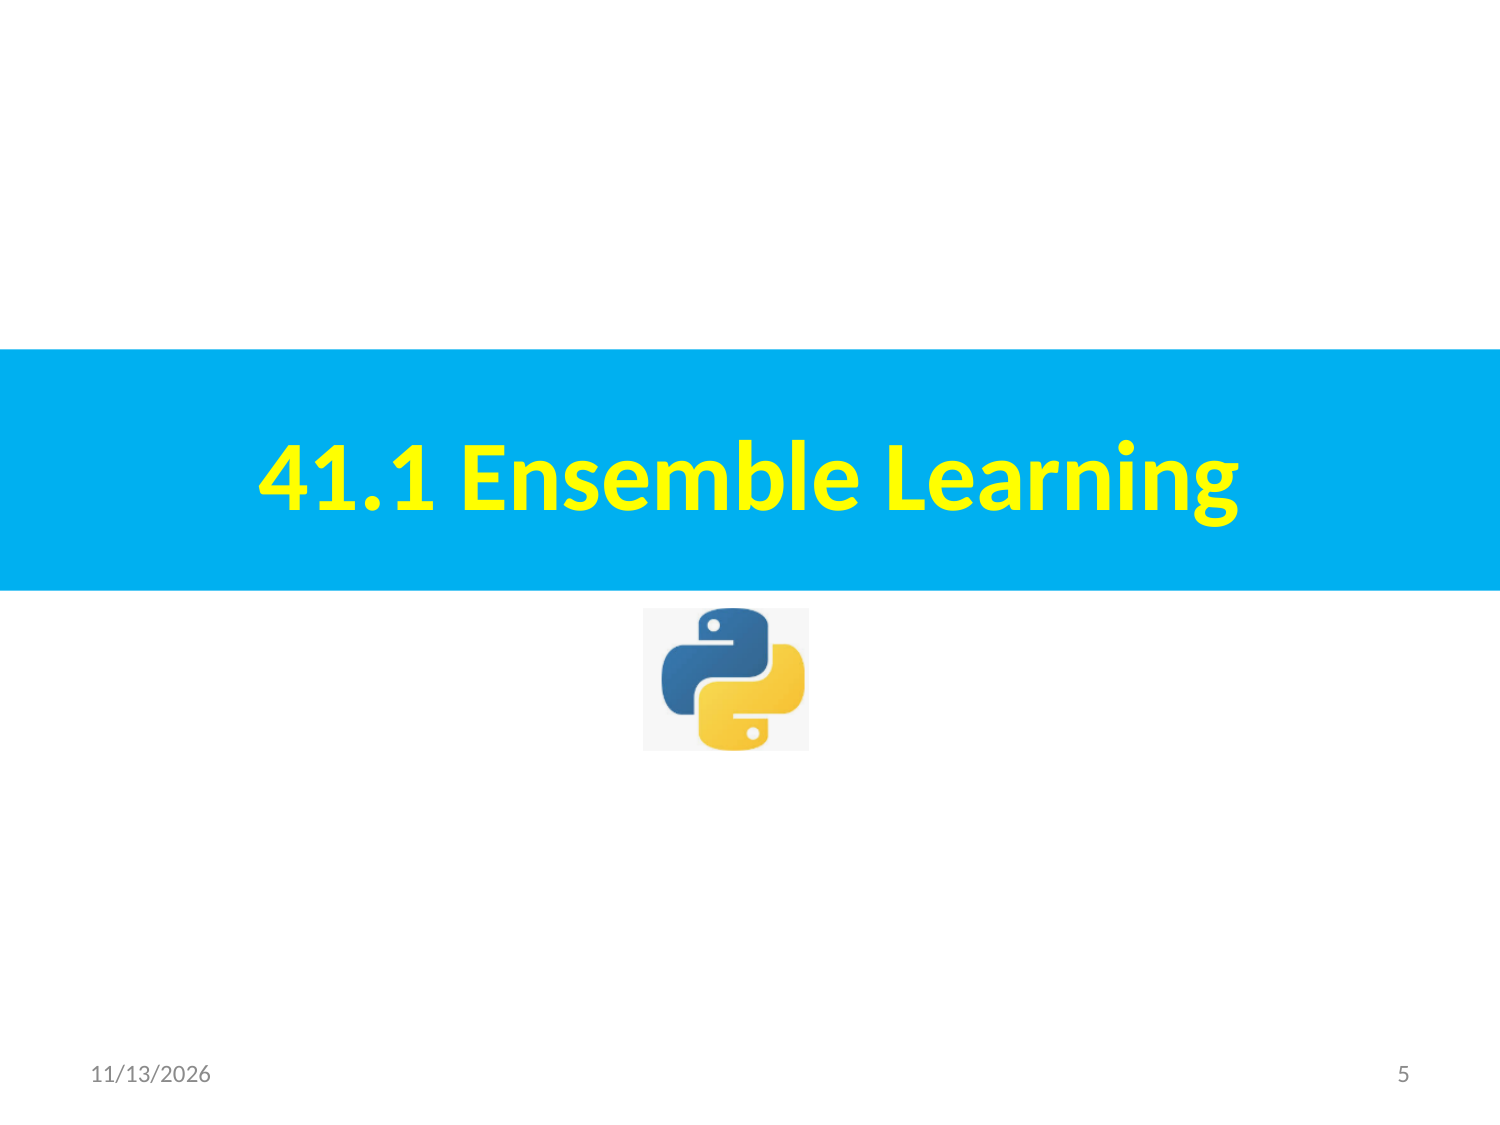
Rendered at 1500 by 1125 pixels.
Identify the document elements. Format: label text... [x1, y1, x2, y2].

slide_number 5 [1074, 1042, 1425, 1103]
picture [643, 606, 809, 752]
title 41.1 Ensemble Learning [0, 349, 1500, 591]
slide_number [75, 1042, 425, 1103]
